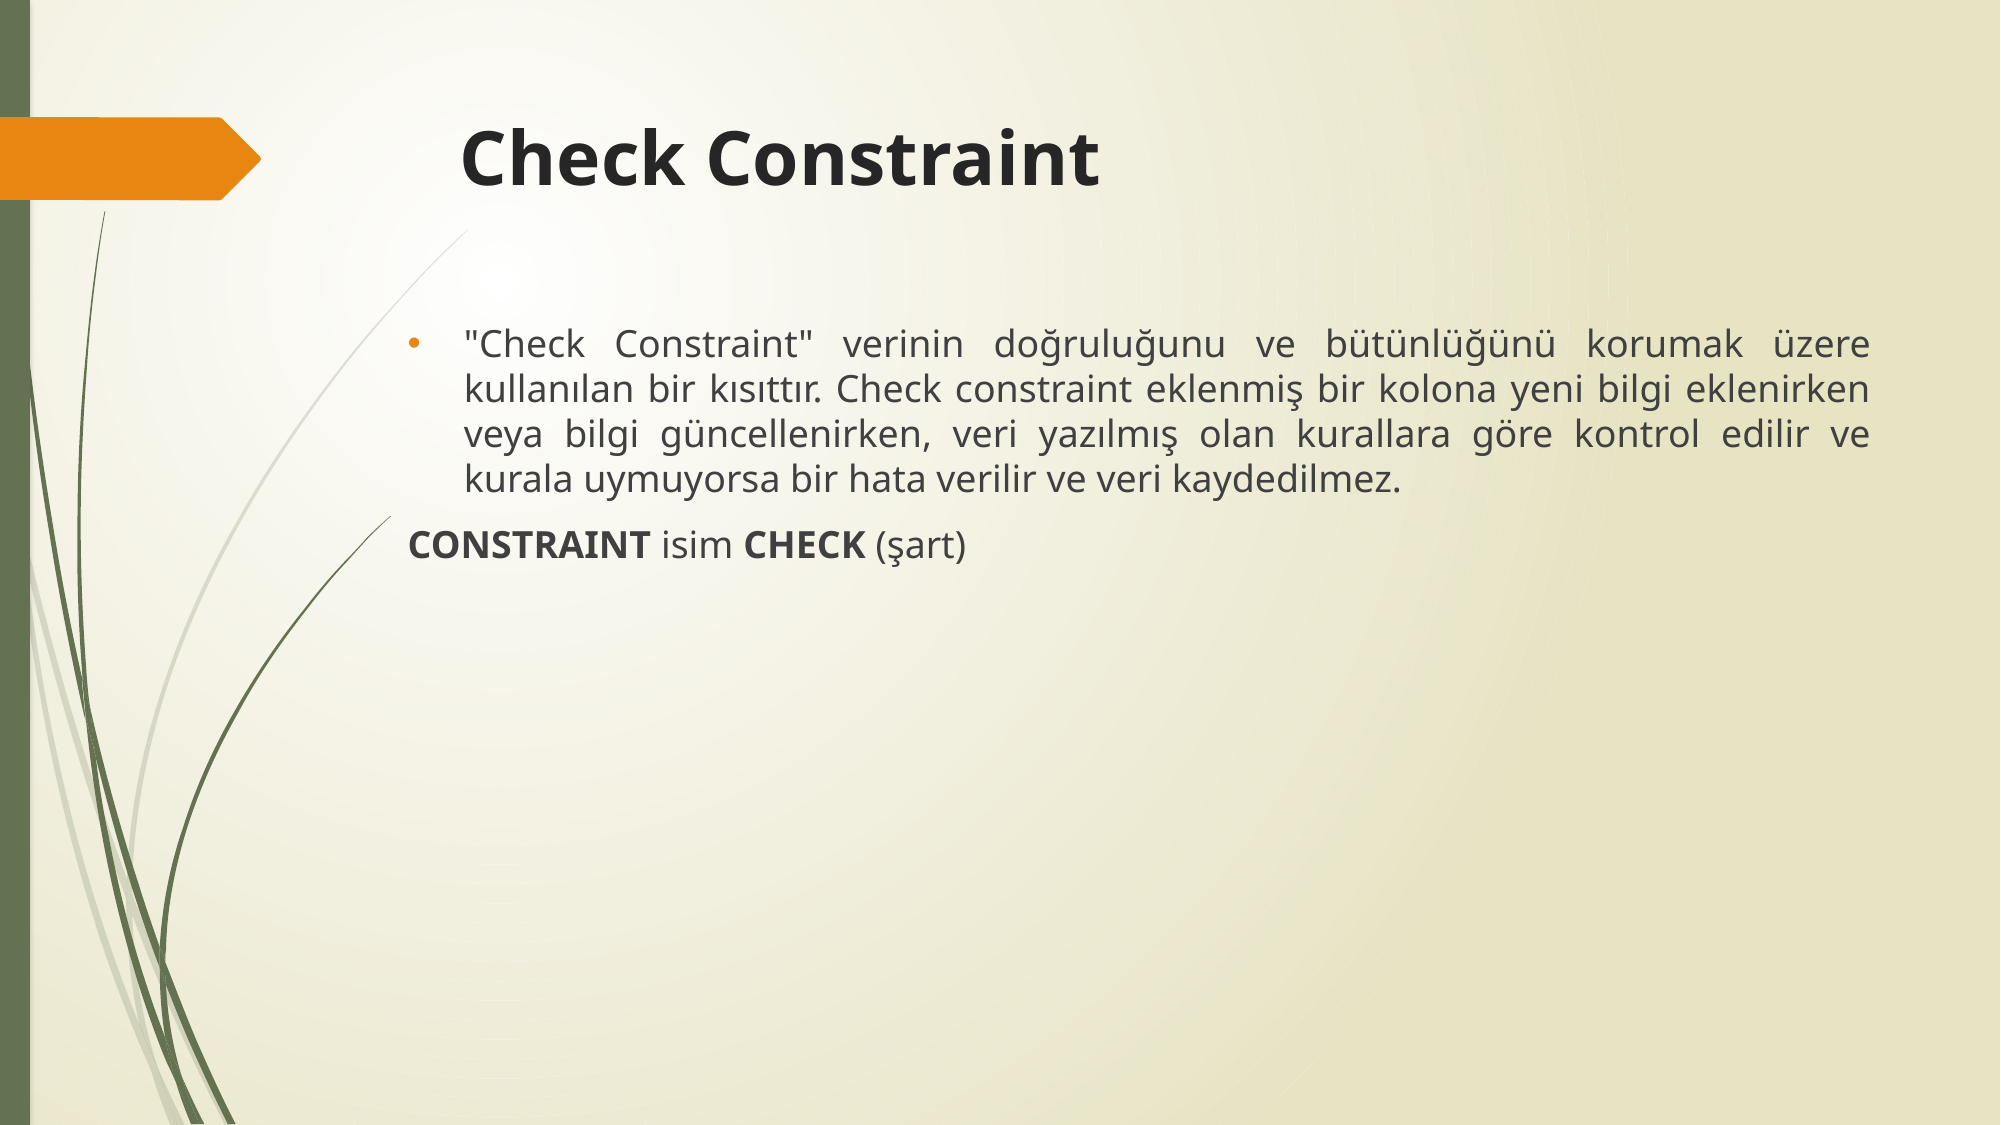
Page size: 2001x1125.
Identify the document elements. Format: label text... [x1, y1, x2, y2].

title Check Constraint [425, 102, 1888, 312]
list "Check Constraint" verinin doğruluğunu ve bütünlüğünü korumak üzere kullanılan bir kısıttır. Check constraint eklenmiş bir kolona yeni bilgi eklenirken veya bilgi güncellenirken, veri yazılmış olan kurallara göre kontrol edilir ve kurala uymuyorsa bir hata verilir ve veri kaydedilmez. CONSTRAINT isim CHECK (şart) [392, 312, 1888, 970]
